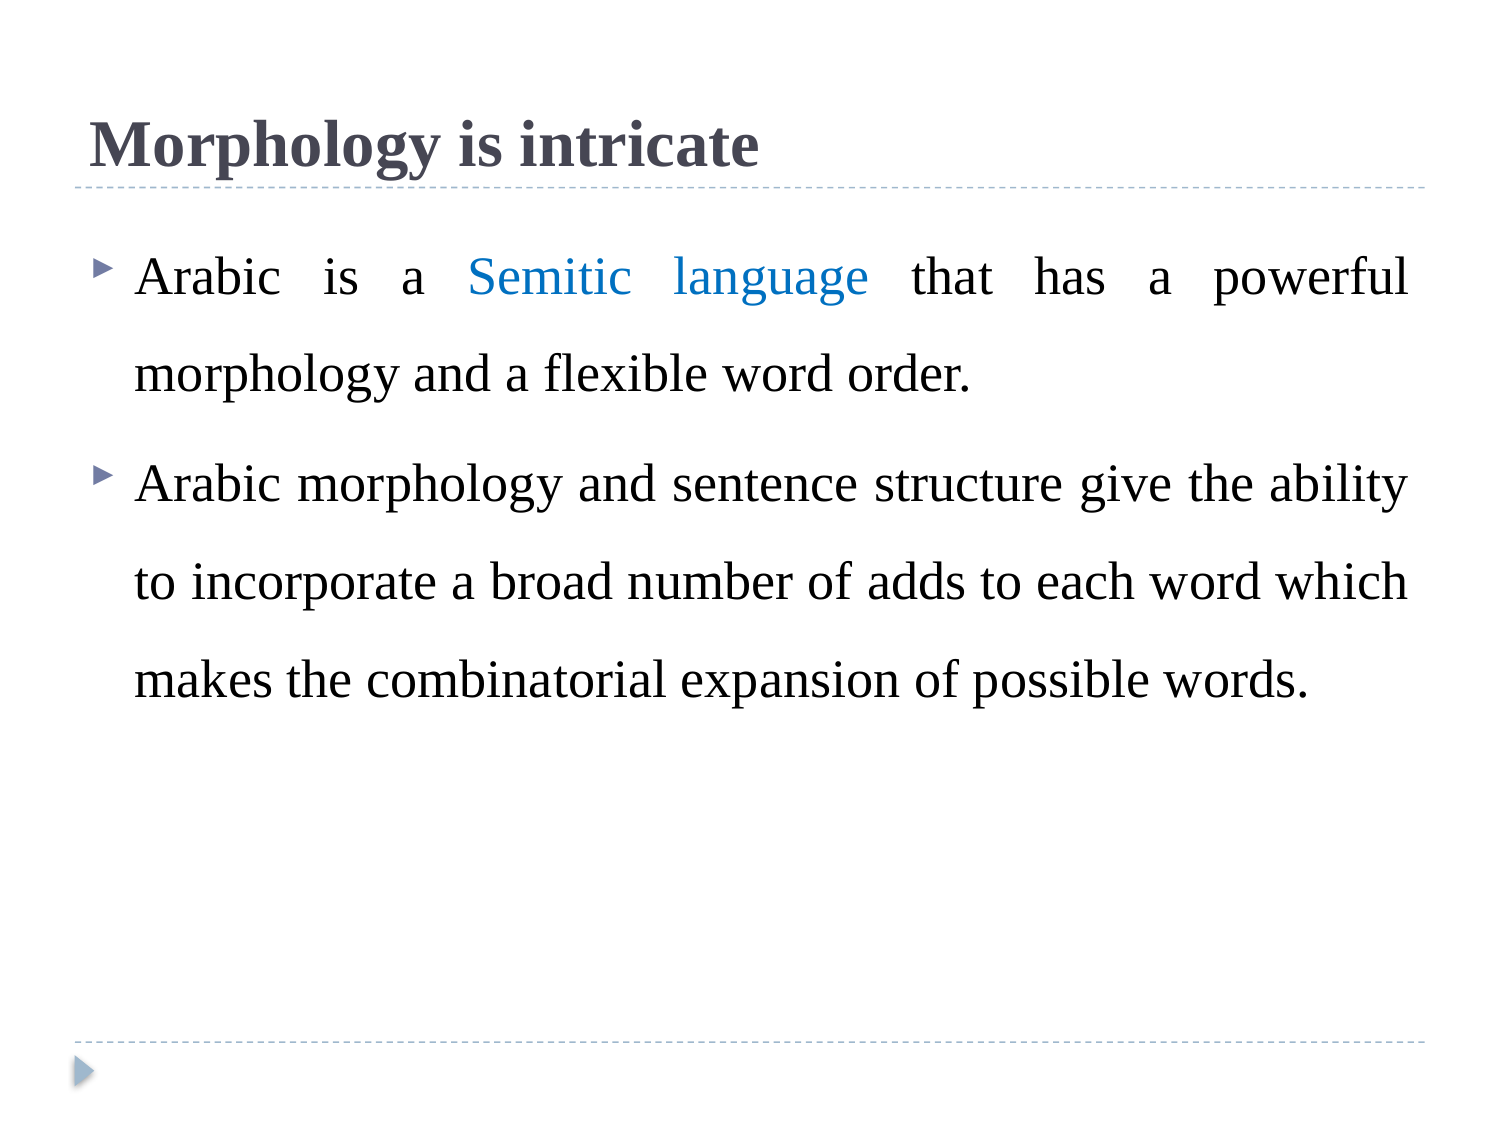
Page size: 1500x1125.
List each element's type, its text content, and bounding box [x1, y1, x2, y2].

title Morphology is intricate [75, 24, 1425, 188]
list Arabic is a Semitic language that has a powerful morphology and a flexible word order. Arabic morphology and sentence structure give the ability to incorporate a broad number of adds to each word which makes the combinatorial expansion of possible words. [75, 200, 1425, 1010]
